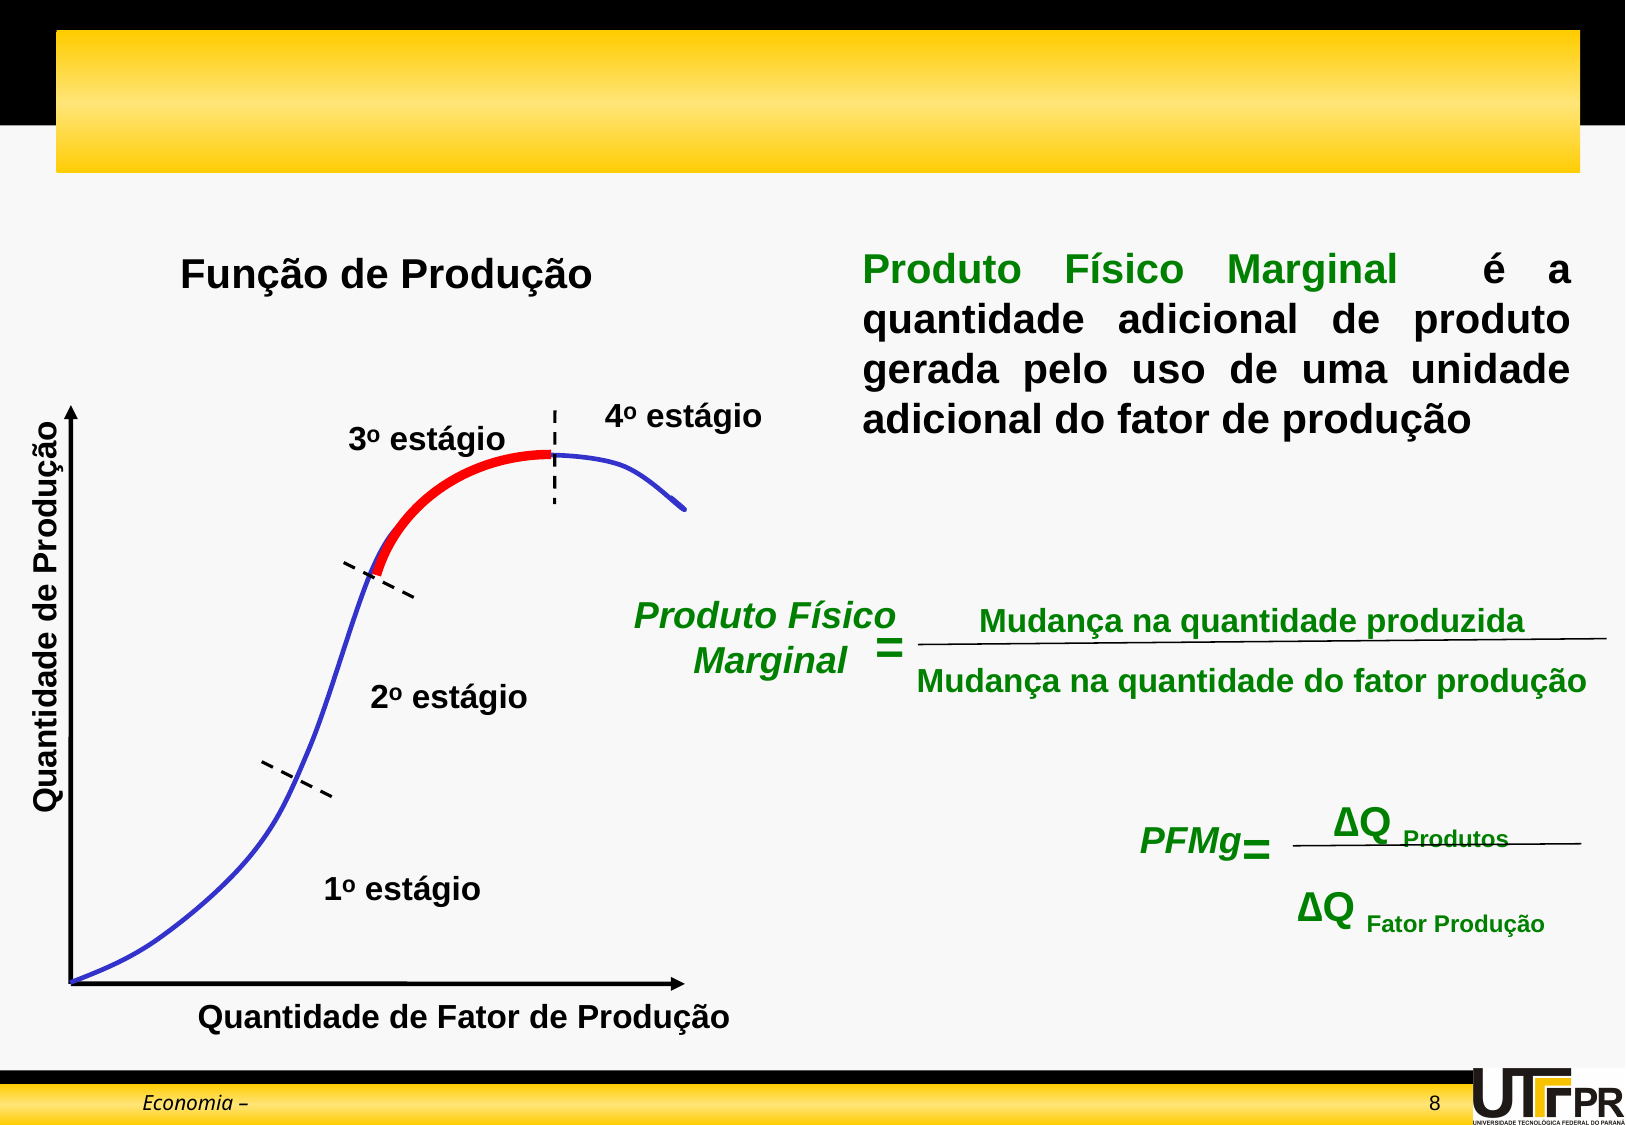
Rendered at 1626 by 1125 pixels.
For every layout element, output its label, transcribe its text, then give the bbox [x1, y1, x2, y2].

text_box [15, 404, 748, 1044]
footer Economia – [127, 1082, 1061, 1125]
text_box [343, 562, 415, 598]
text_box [1292, 843, 1582, 847]
picture [1473, 1068, 1625, 1125]
table_cell 9 [1291, 847, 1576, 853]
text_box Produto Físico Marginal é a quantidade adicional de produto gerada pelo uso de uma unidade adicional do fator de produção [847, 234, 1586, 450]
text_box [261, 761, 333, 798]
text_box 4ᵒ estágio [554, 386, 813, 442]
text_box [1123, 759, 1576, 917]
slide_number 8 [1284, 1082, 1456, 1125]
text_box Função de Produção [165, 239, 608, 305]
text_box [598, 571, 1609, 701]
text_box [917, 638, 1607, 645]
